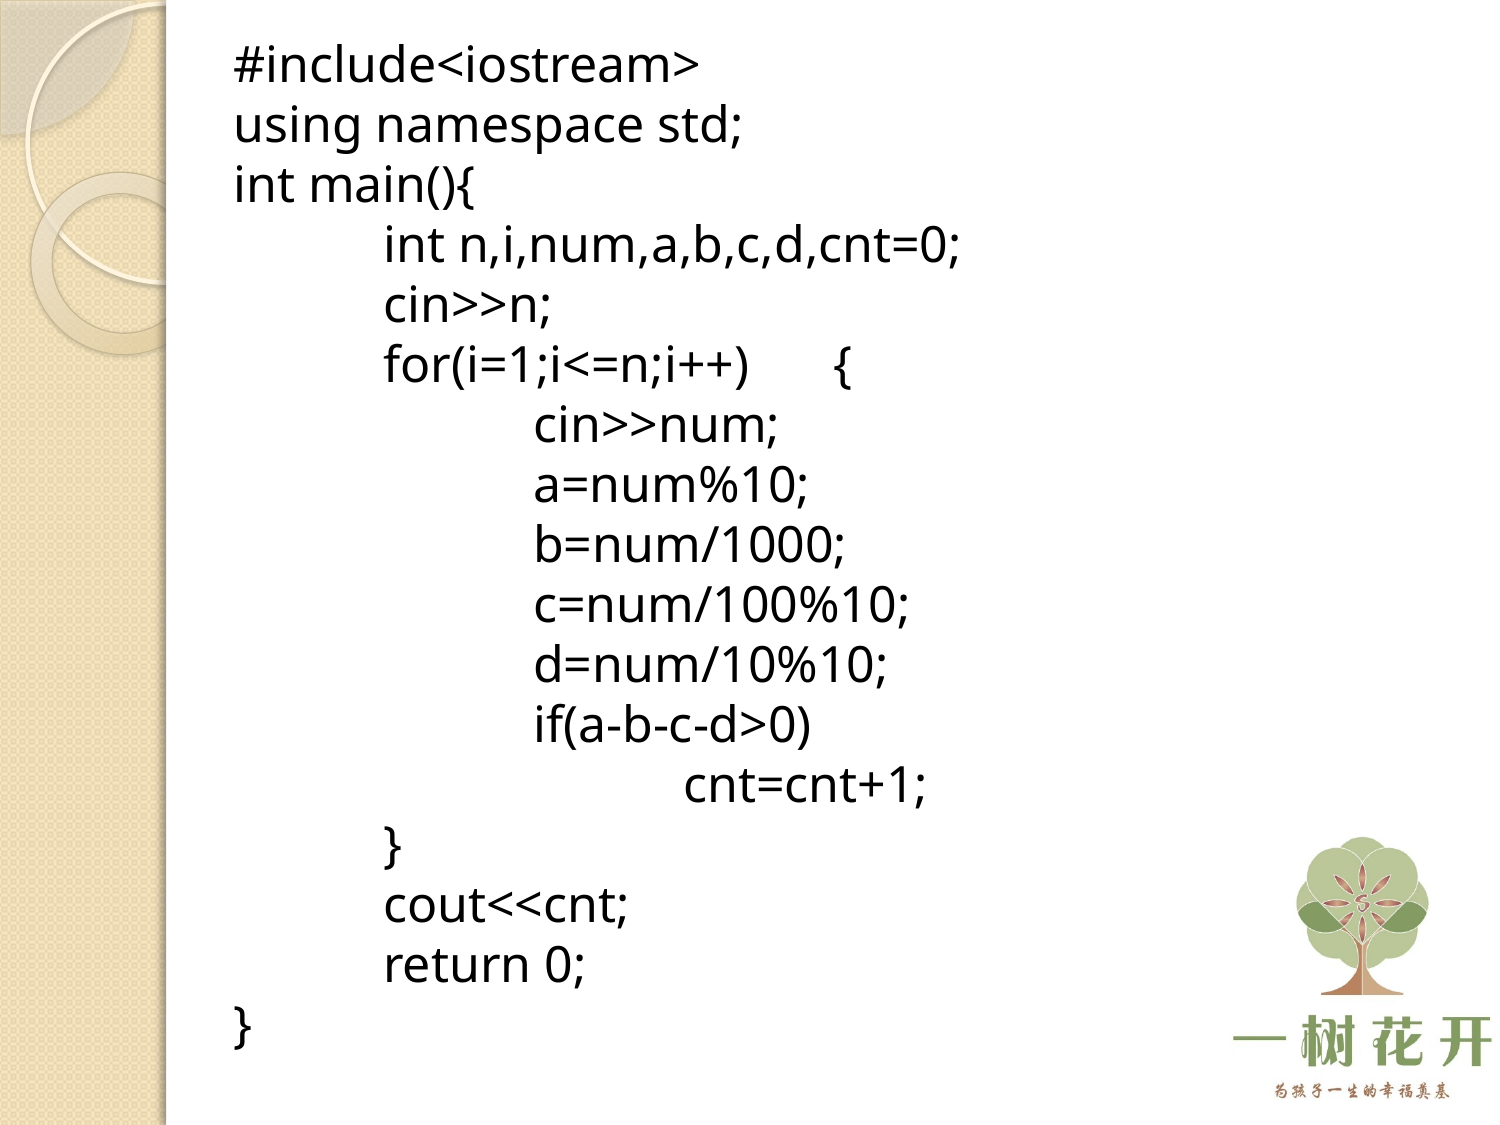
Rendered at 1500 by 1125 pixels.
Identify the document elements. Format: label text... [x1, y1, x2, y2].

picture [1223, 826, 1500, 1125]
text_box #include<iostream> using namespace std; int main(){ int n,i,num,a,b,c,d,cnt=0; cin>>n; for(i=1;i<=n;i++) { cin>>num; a=num%10; b=num/1000; c=num/100%10; d=num/10%10; if(a-b-c-d>0) cnt=cnt+1; } cout<<cnt; return 0; } [218, 25, 998, 1060]
